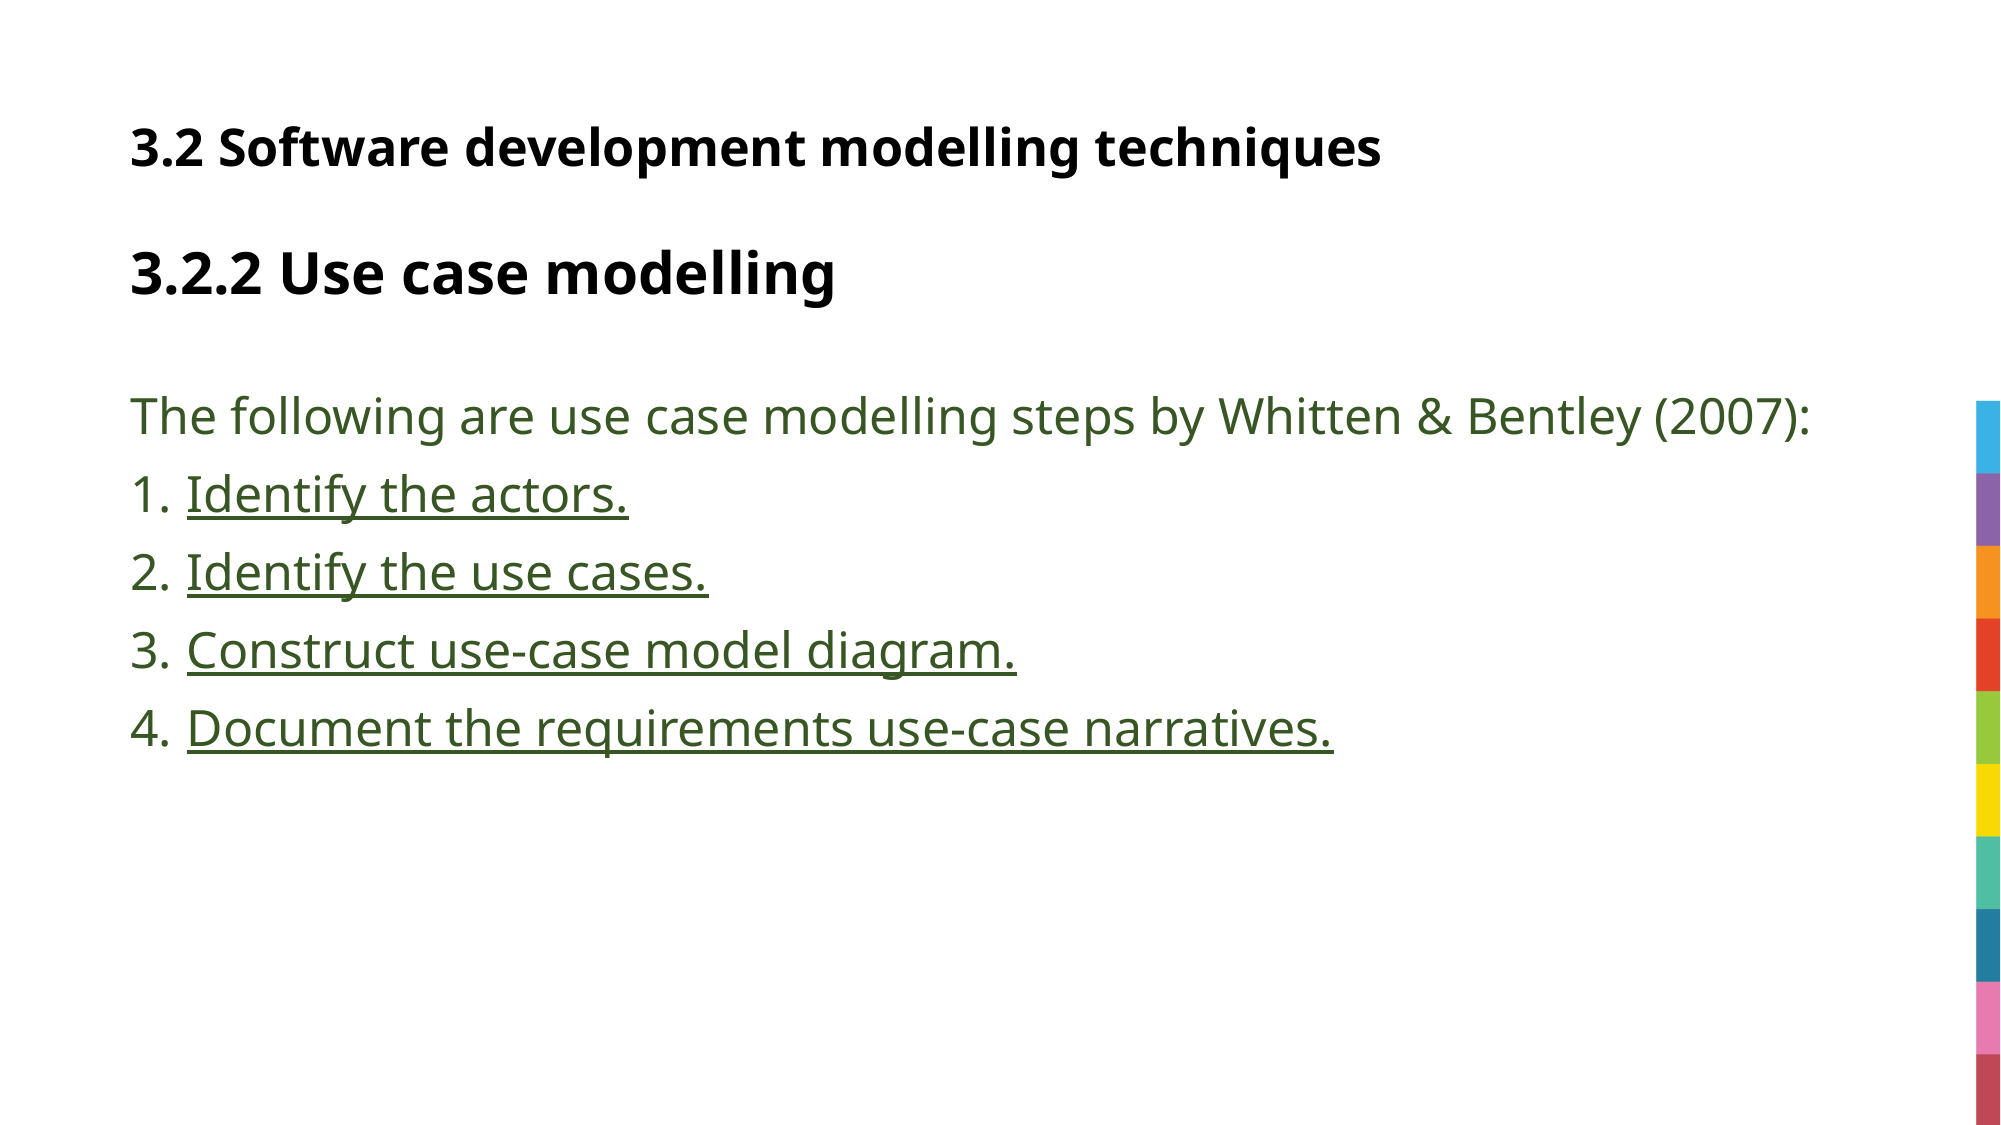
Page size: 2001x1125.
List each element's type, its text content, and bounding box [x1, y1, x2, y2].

picture [1976, 402, 2001, 1125]
list 3.2.2 Use case modelling The following are use case modelling steps by Whitten & Bentley (2007): Identify the actors. Identify the use cases. Construct use-case model diagram. Document the requirements use-case narratives. [115, 229, 1948, 1094]
title 3.2 Software development modelling techniques [115, 111, 1863, 186]
